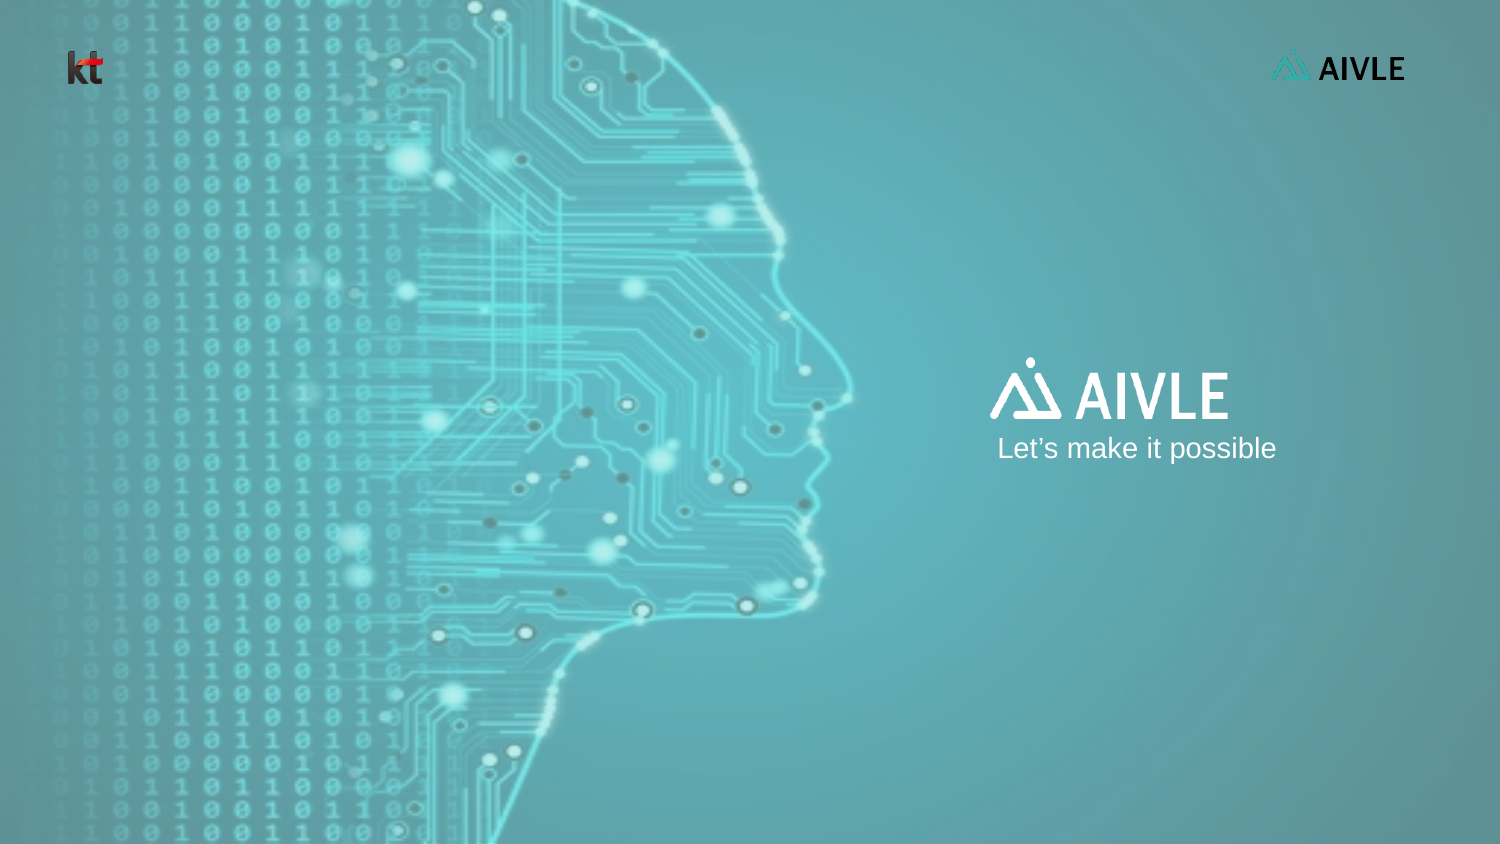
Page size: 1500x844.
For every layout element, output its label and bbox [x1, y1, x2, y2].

picture [990, 357, 1228, 419]
picture [68, 51, 103, 84]
picture [1271, 49, 1404, 80]
